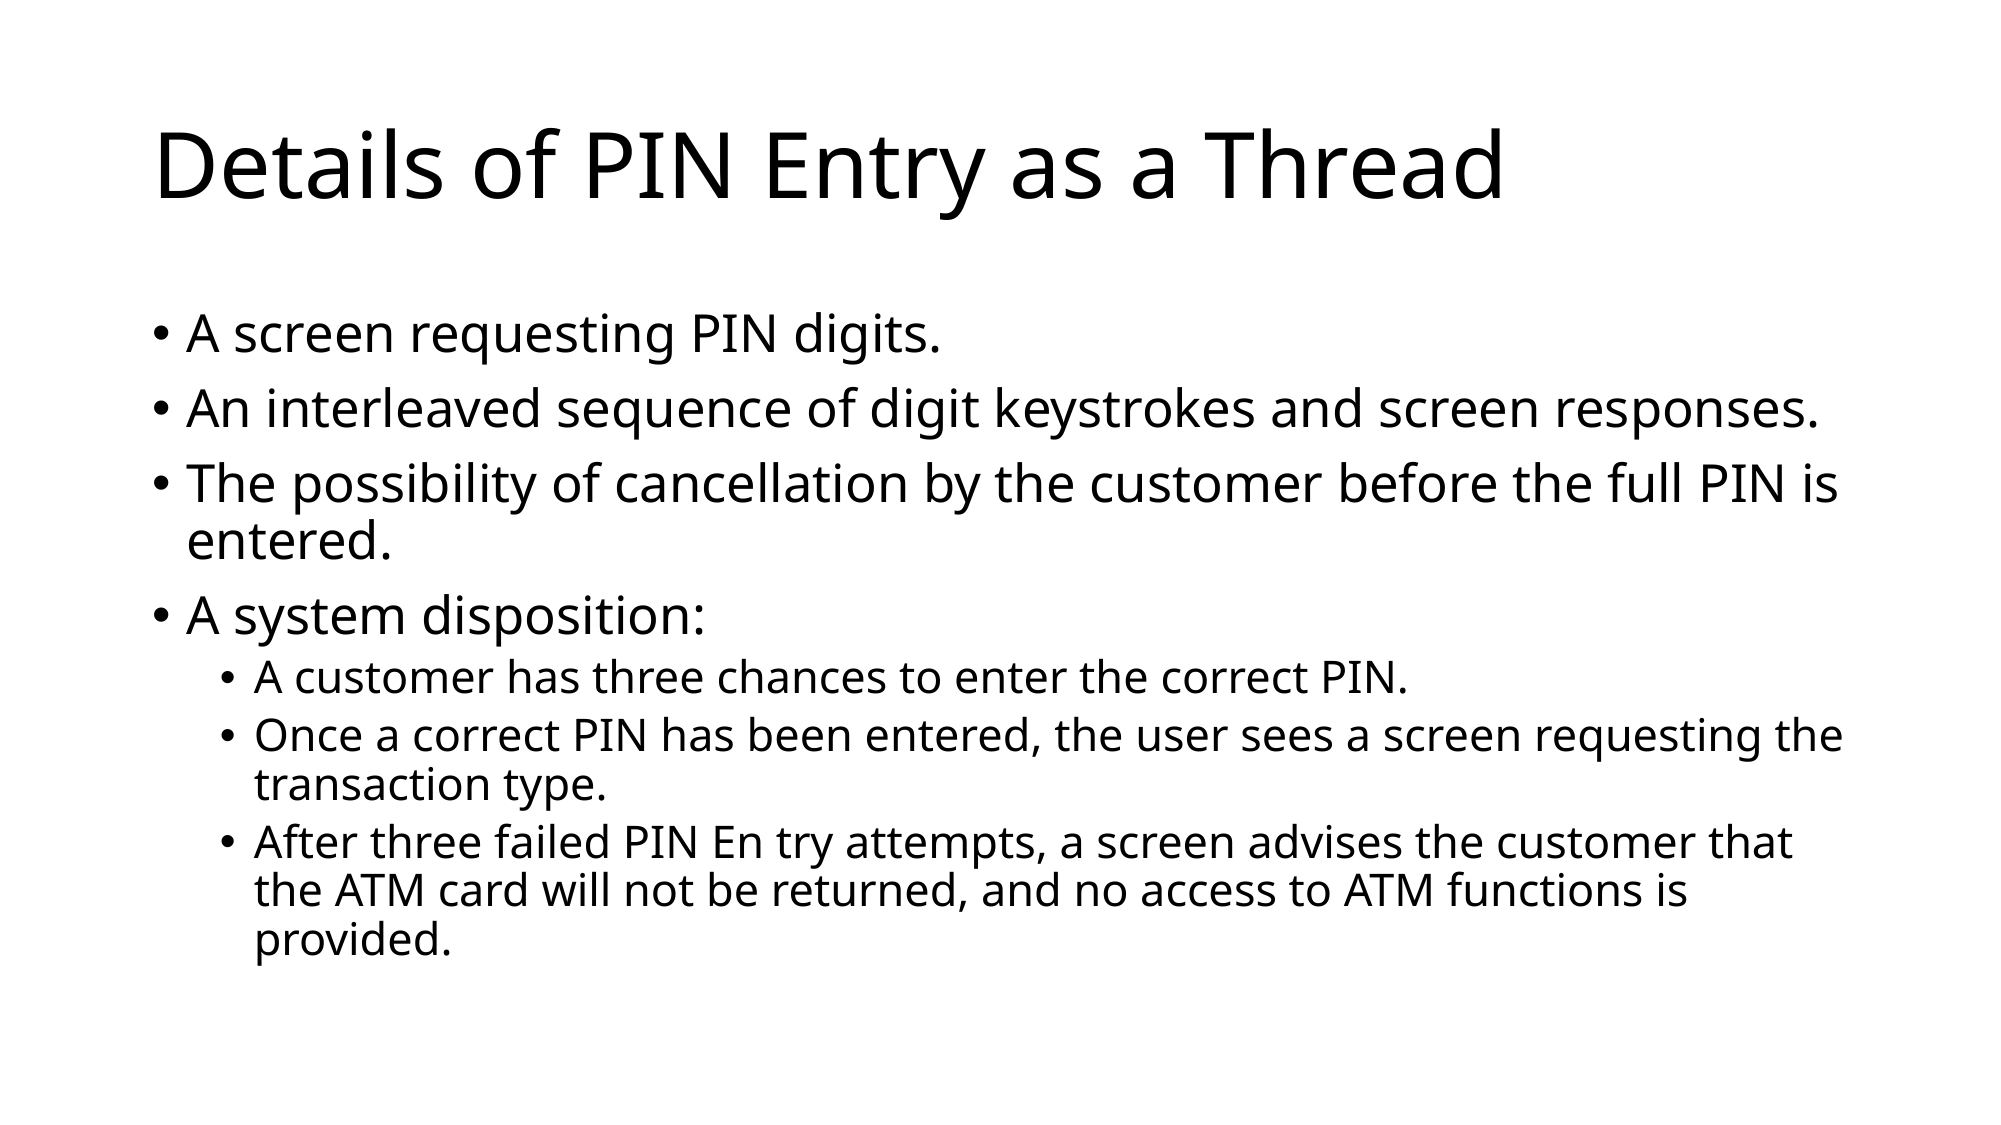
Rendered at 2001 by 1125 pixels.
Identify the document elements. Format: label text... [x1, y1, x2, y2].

title Details of PIN Entry as a Thread [137, 59, 1863, 278]
list A screen requesting PIN digits. An interleaved sequence of digit keystrokes and screen responses. The possibility of cancellation by the customer before the full PIN is entered. A system disposition: A customer has three chances to enter the correct PIN. Once a correct PIN has been entered, the user sees a screen requesting the transaction type. After three failed PIN En try attempts, a screen advises the customer that the ATM card will not be returned, and no access to ATM functions is provided. [137, 299, 1863, 1014]
